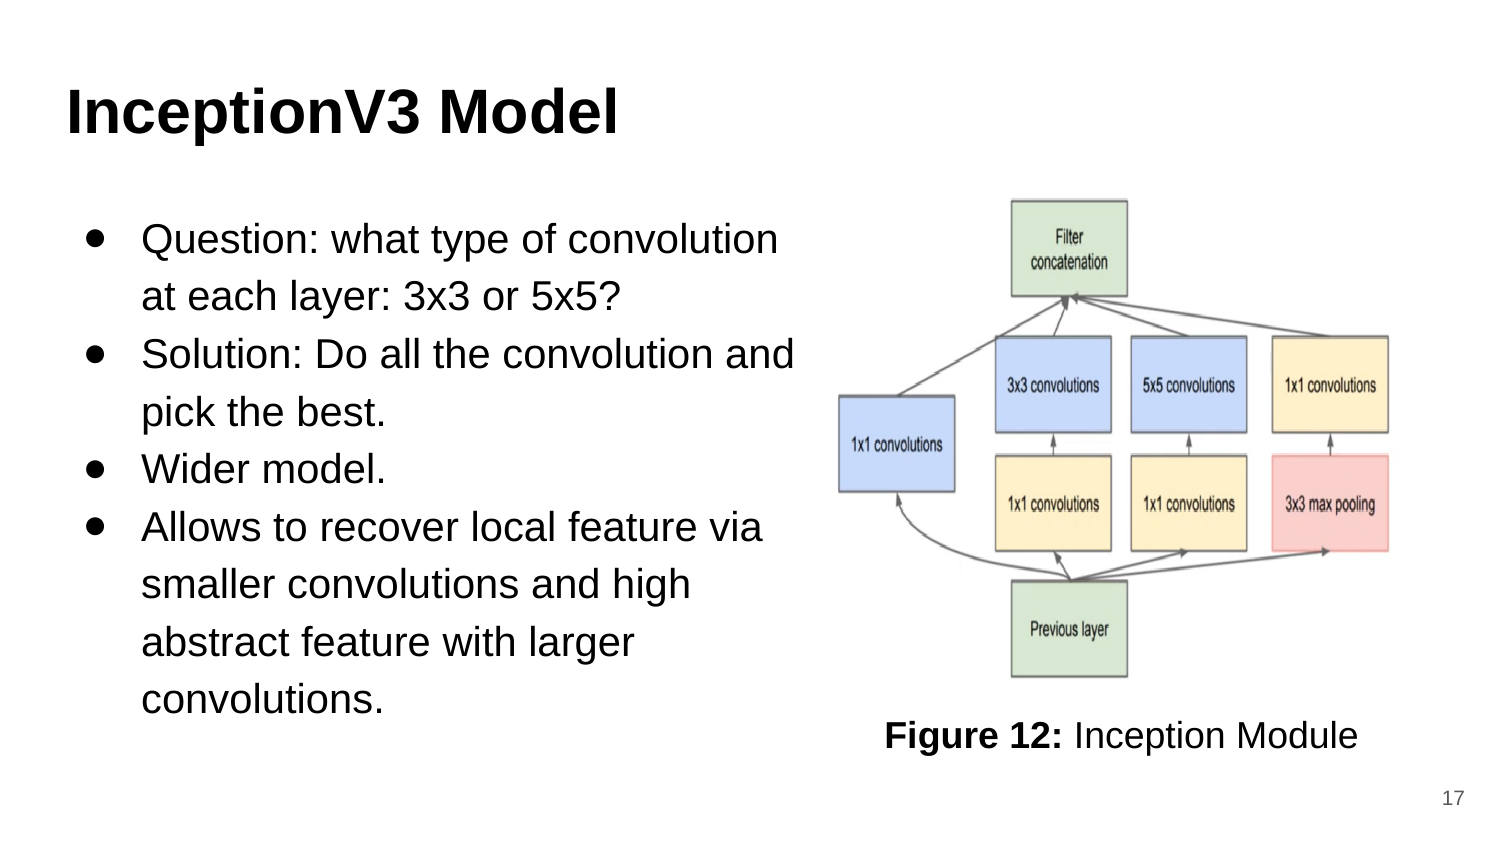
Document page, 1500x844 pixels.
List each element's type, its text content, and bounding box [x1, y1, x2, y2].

title InceptionV3 Model [51, 55, 1449, 150]
text_box Figure 12: Inception Module [826, 704, 1427, 782]
picture [826, 188, 1428, 697]
slide_number ‹#› [1389, 764, 1480, 830]
list Question: what type of convolution at each layer: 3x3 or 5x5? Solution: Do all the convolution and pick the best. Wider model. Allows to recover local feature via smaller convolutions and high abstract feature with larger convolutions. [51, 189, 817, 765]
